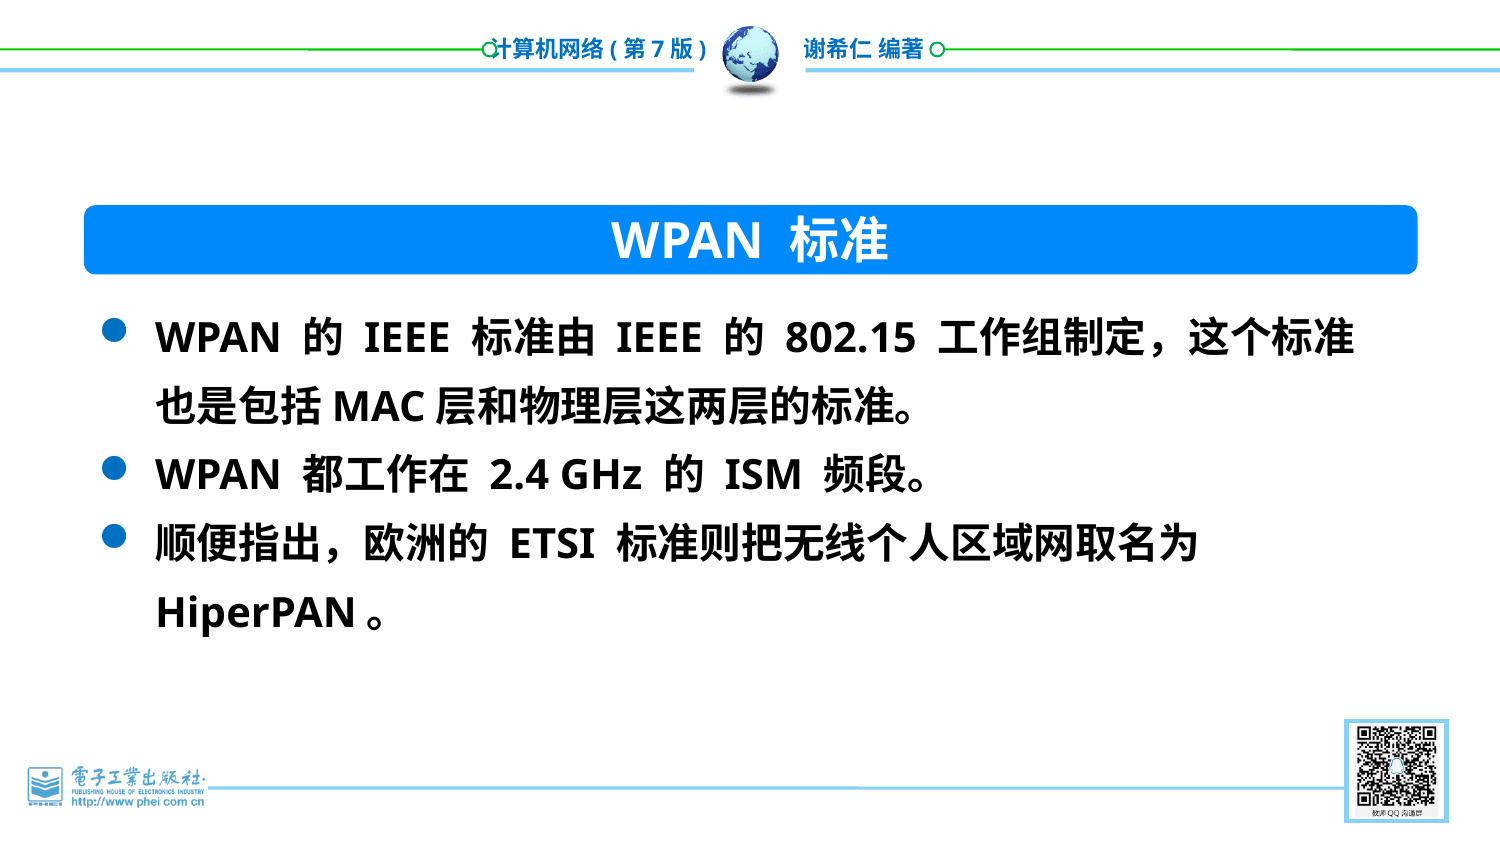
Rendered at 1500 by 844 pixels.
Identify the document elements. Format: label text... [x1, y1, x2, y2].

picture [720, 24, 780, 100]
picture [1355, 724, 1438, 817]
text_box [905, 205, 1418, 275]
text_box WPAN 的 IEEE 标准由 IEEE 的 802.15 工作组制定，这个标准也是包括MAC层和物理层这两层的标准。 WPAN 都工作在 2.4 GHz 的 ISM 频段。 顺便指出，欧洲的 ETSI 标准则把无线个人区域网取名为 HiperPAN。 [83, 284, 1396, 643]
text_box WPAN 标准 [597, 200, 905, 276]
picture [23, 764, 208, 809]
text_box [83, 205, 597, 275]
